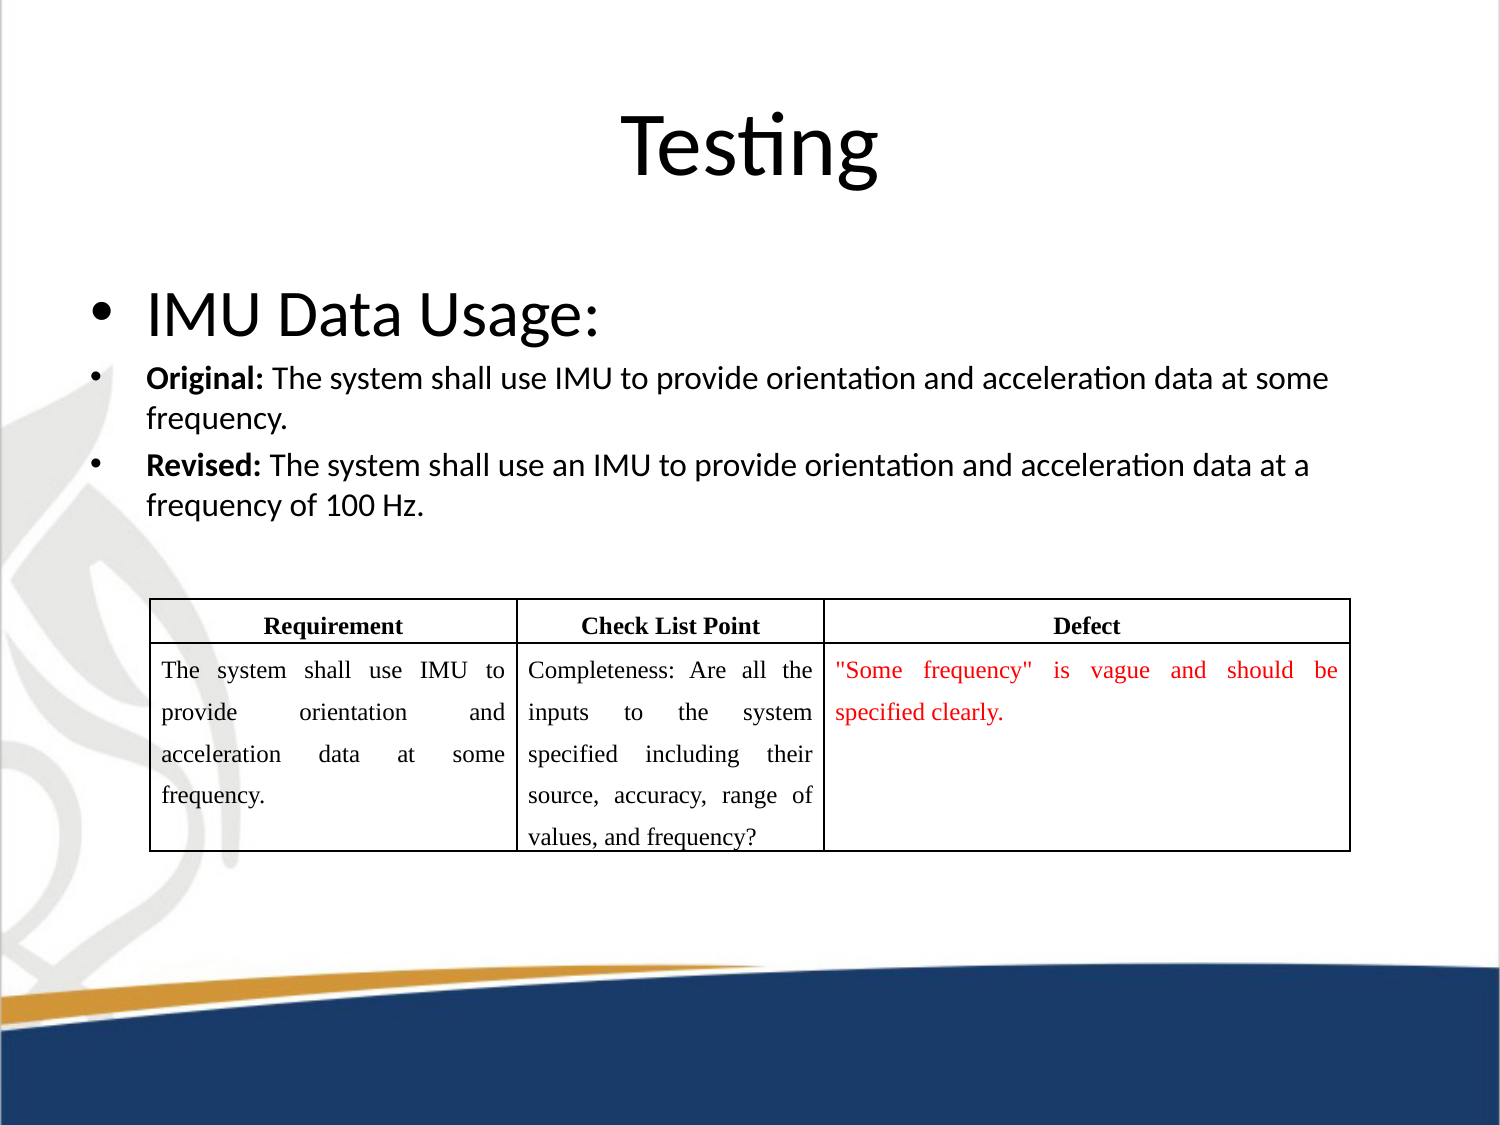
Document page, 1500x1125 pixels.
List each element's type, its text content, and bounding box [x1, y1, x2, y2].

table_header Check List Point [518, 600, 823, 642]
title Testing [75, 45, 1425, 233]
table_header Requirement [151, 600, 516, 642]
list IMU Data Usage: Original: The system shall use IMU to provide orientation and acceleration data at some frequency. Revised: The system shall use an IMU to provide orientation and acceleration data at a frequency of 100 Hz. [75, 262, 1425, 1005]
table_header Defect [825, 600, 1349, 642]
table_cell The system shall use IMU to provide orientation and acceleration data at some frequency. [151, 644, 516, 850]
picture [0, 0, 1500, 1125]
table_cell "Some frequency" is vague and should be specified clearly. [825, 644, 1349, 850]
table_cell Completeness: Are all the inputs to the system specified including their source, accuracy, range of values, and frequency? [518, 644, 823, 850]
